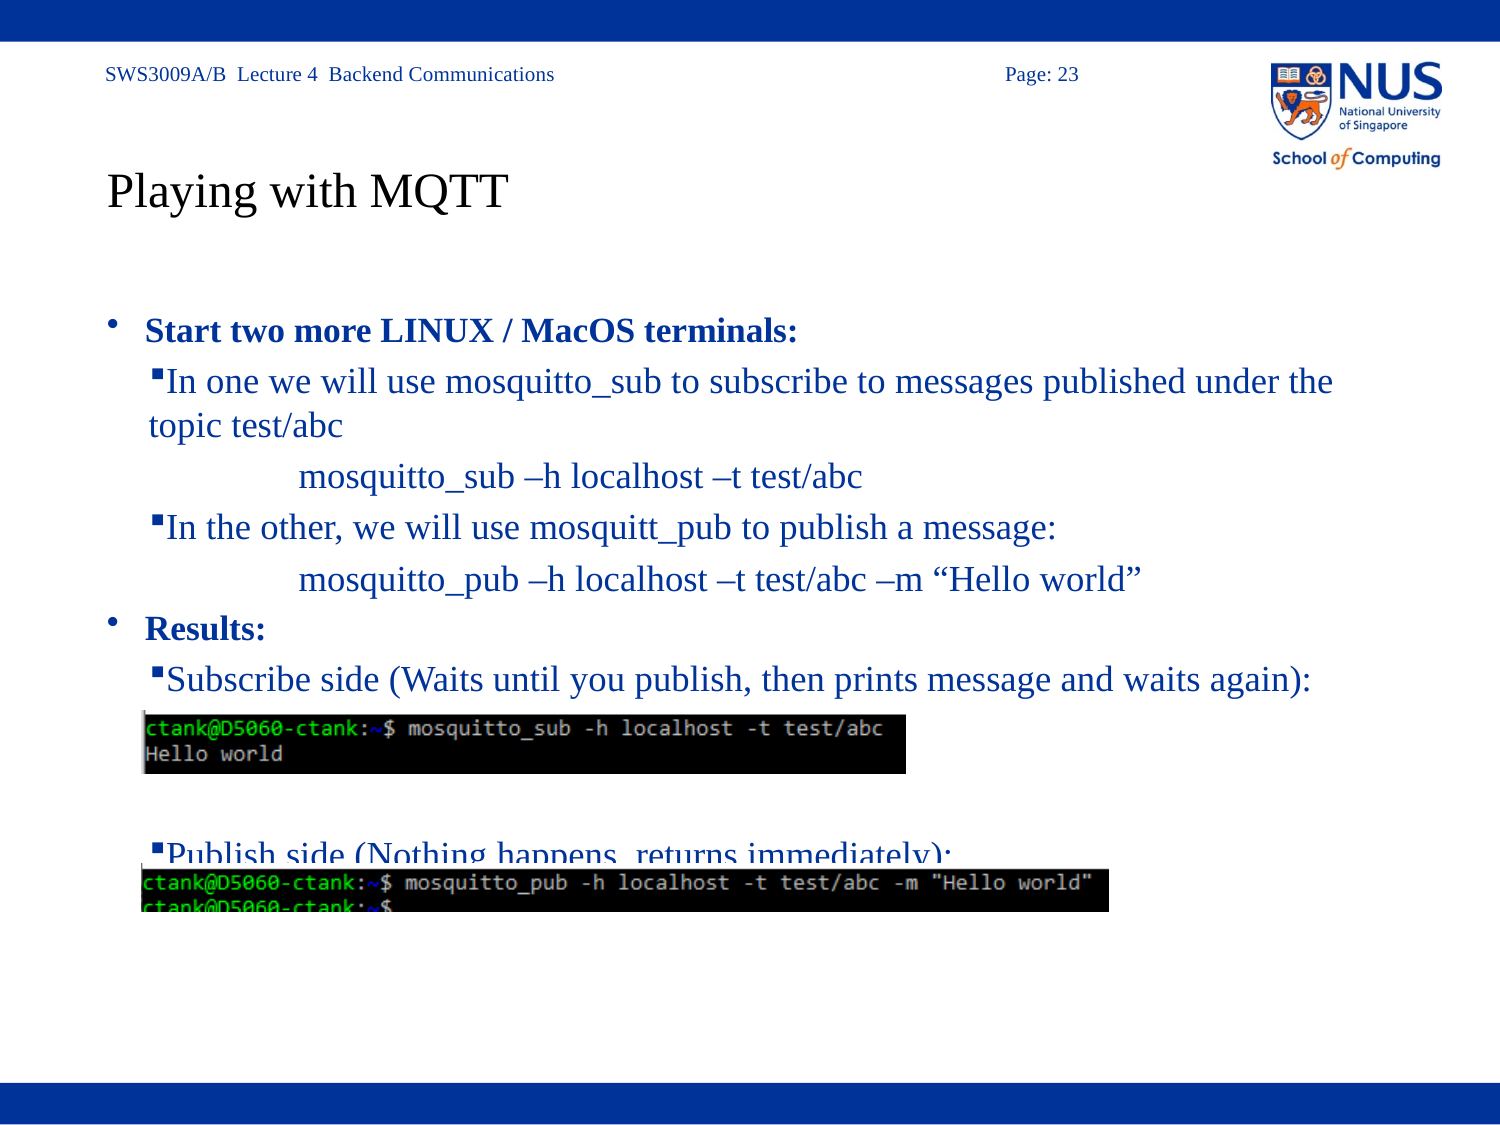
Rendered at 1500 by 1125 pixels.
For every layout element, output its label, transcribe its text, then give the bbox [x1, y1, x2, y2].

title Playing with MQTT [90, 93, 1160, 282]
list Start two more LINUX / MacOS terminals: In one we will use mosquitto_sub to subscribe to messages published under the topic test/abc mosquitto_sub –h localhost –t test/abc In the other, we will use mosquitt_pub to publish a message: mosquitto_pub –h localhost –t test/abc –m “Hello world” Results: Subscribe side (Waits until you publish, then prints message and waits again): Publish side (Nothing happens, returns immediately): [90, 298, 1366, 1022]
picture [1271, 61, 1442, 171]
picture [141, 862, 1109, 912]
picture [141, 710, 906, 774]
